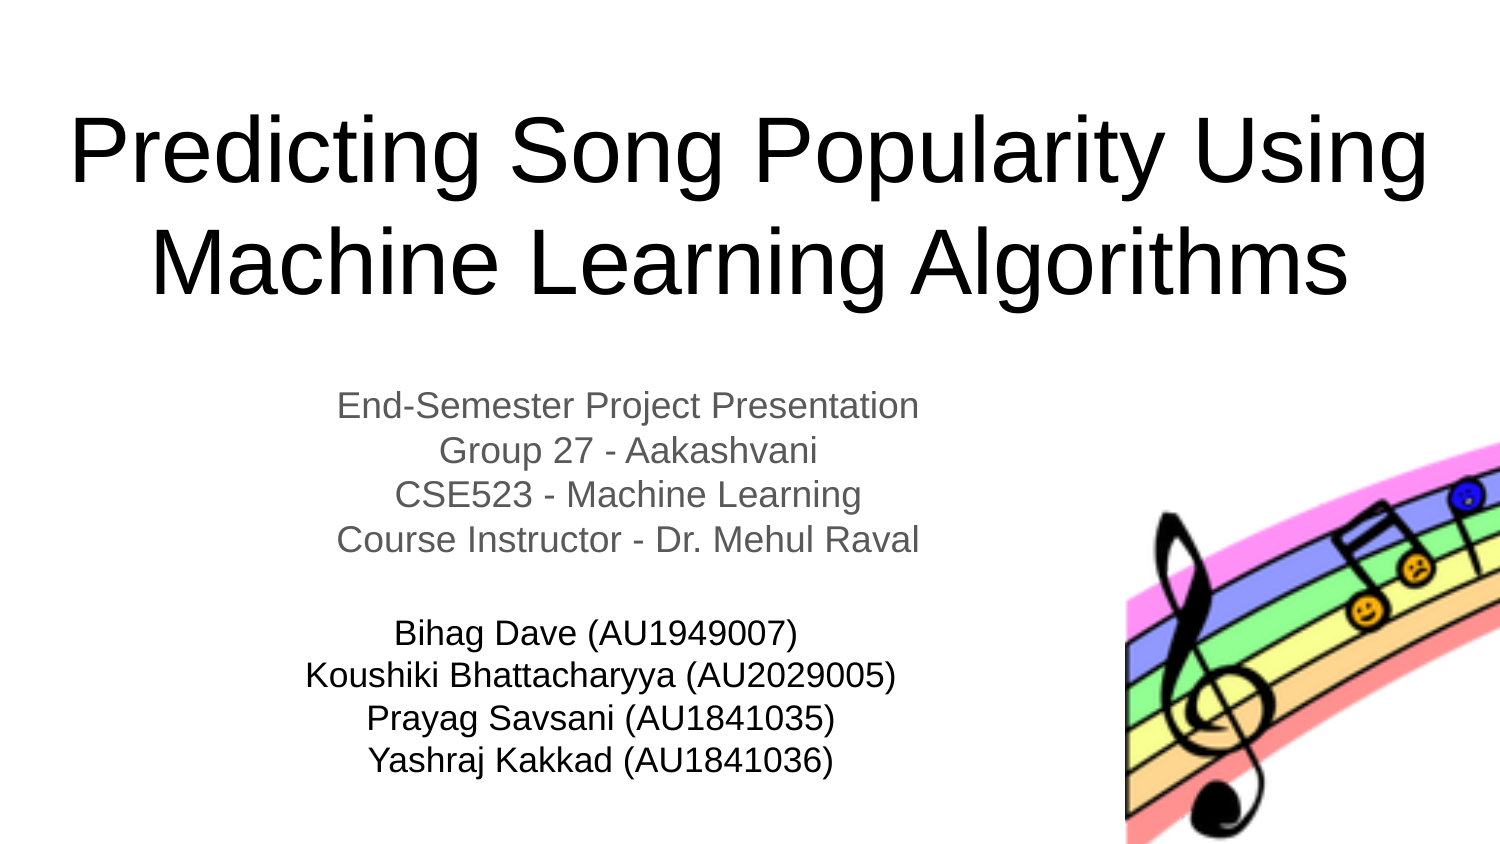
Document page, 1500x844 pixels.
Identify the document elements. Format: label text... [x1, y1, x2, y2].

title Predicting Song Popularity Using Machine Learning Algorithms [51, 125, 1449, 328]
picture [1124, 356, 1500, 844]
text_box Bihag Dave (AU1949007) Koushiki Bhattacharyya (AU2029005) Prayag Savsani (AU1841035) Yashraj Kakkad (AU1841036) [85, 594, 1117, 795]
subtitle End-Semester Project Presentation Group 27 - Aakashvani CSE523 - Machine Learning Course Instructor - Dr. Mehul Raval [74, 366, 1119, 577]
